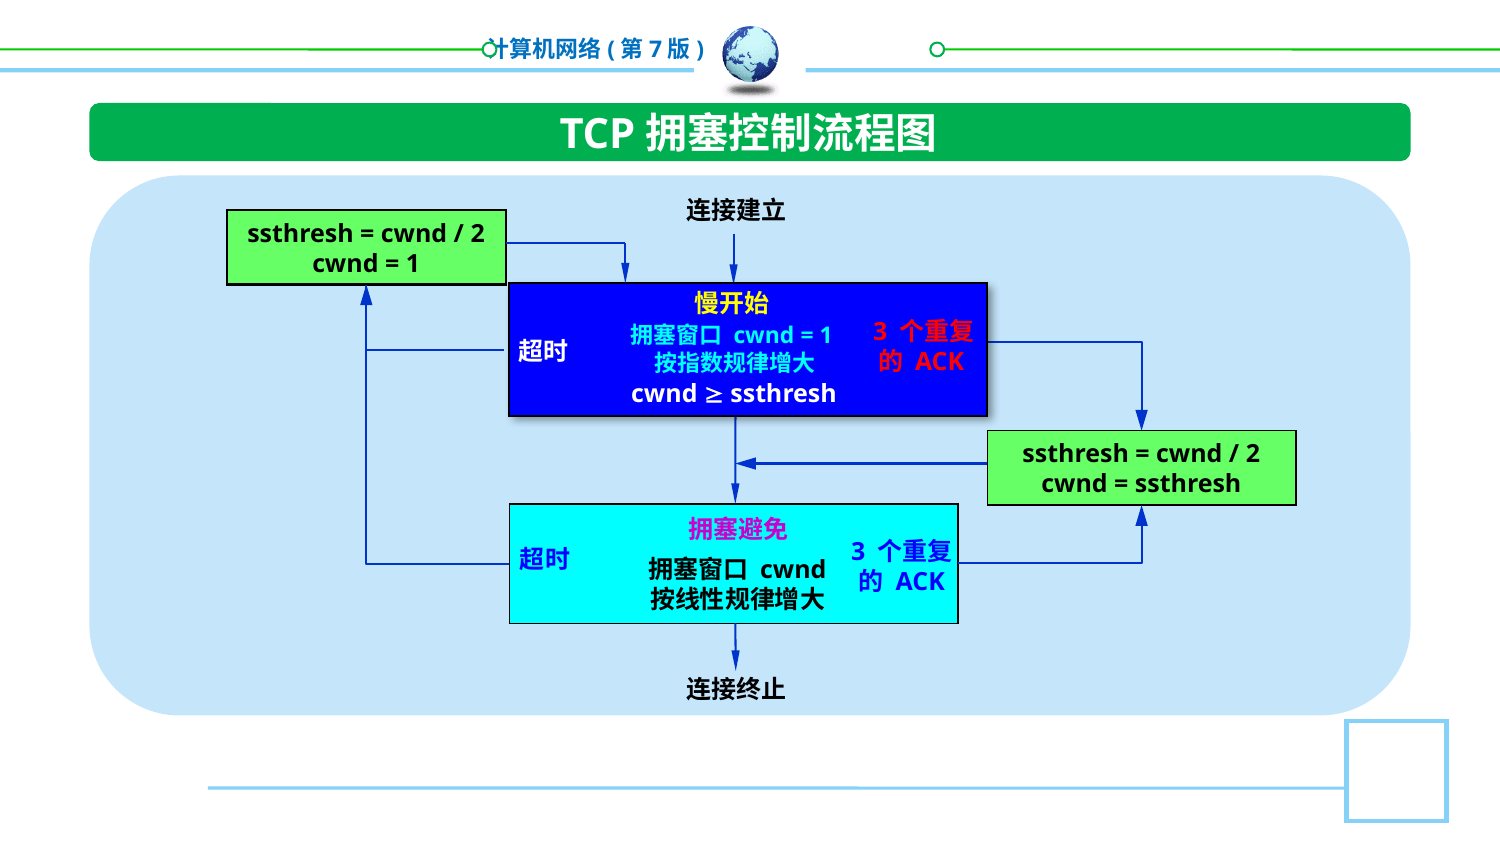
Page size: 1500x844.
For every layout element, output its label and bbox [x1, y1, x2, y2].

text_box [89, 99, 1411, 165]
text_box [87, 173, 1413, 718]
picture [720, 24, 780, 99]
